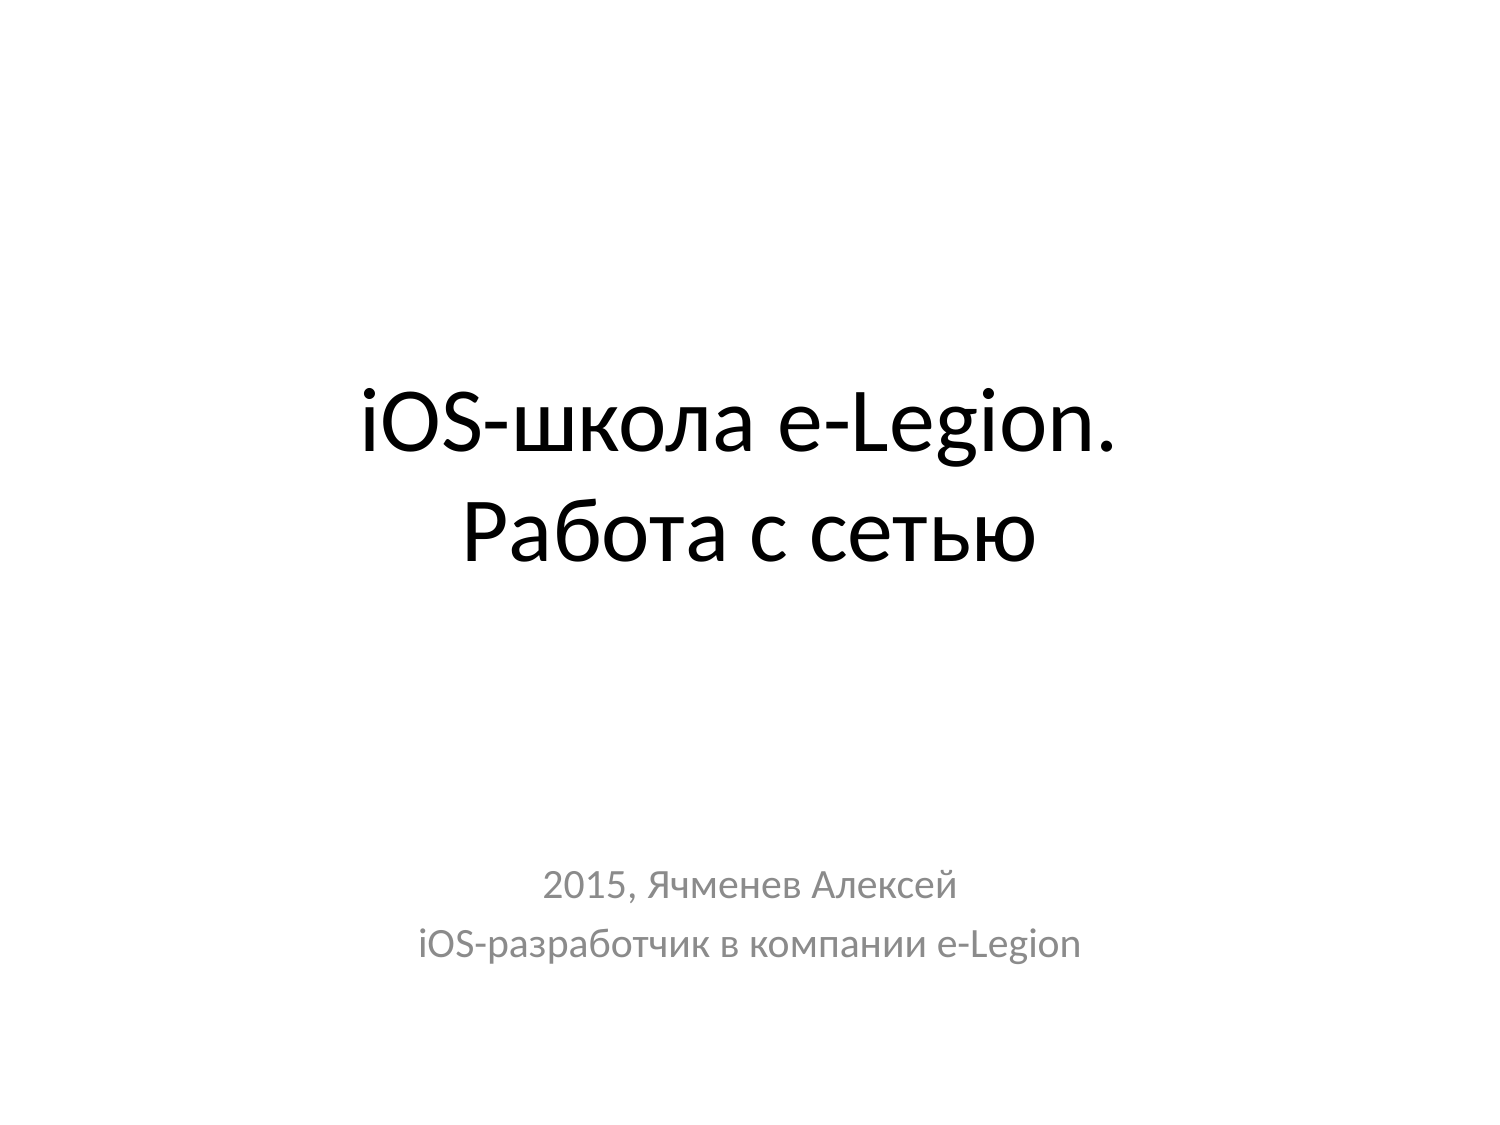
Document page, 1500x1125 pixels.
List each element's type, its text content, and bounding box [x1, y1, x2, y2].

subtitle 2015, Ячменев Алексей iOS-разработчик в компании e-Legion [225, 849, 1275, 998]
title iOS-школа e-Legion. Работа с сетью [112, 349, 1388, 591]
